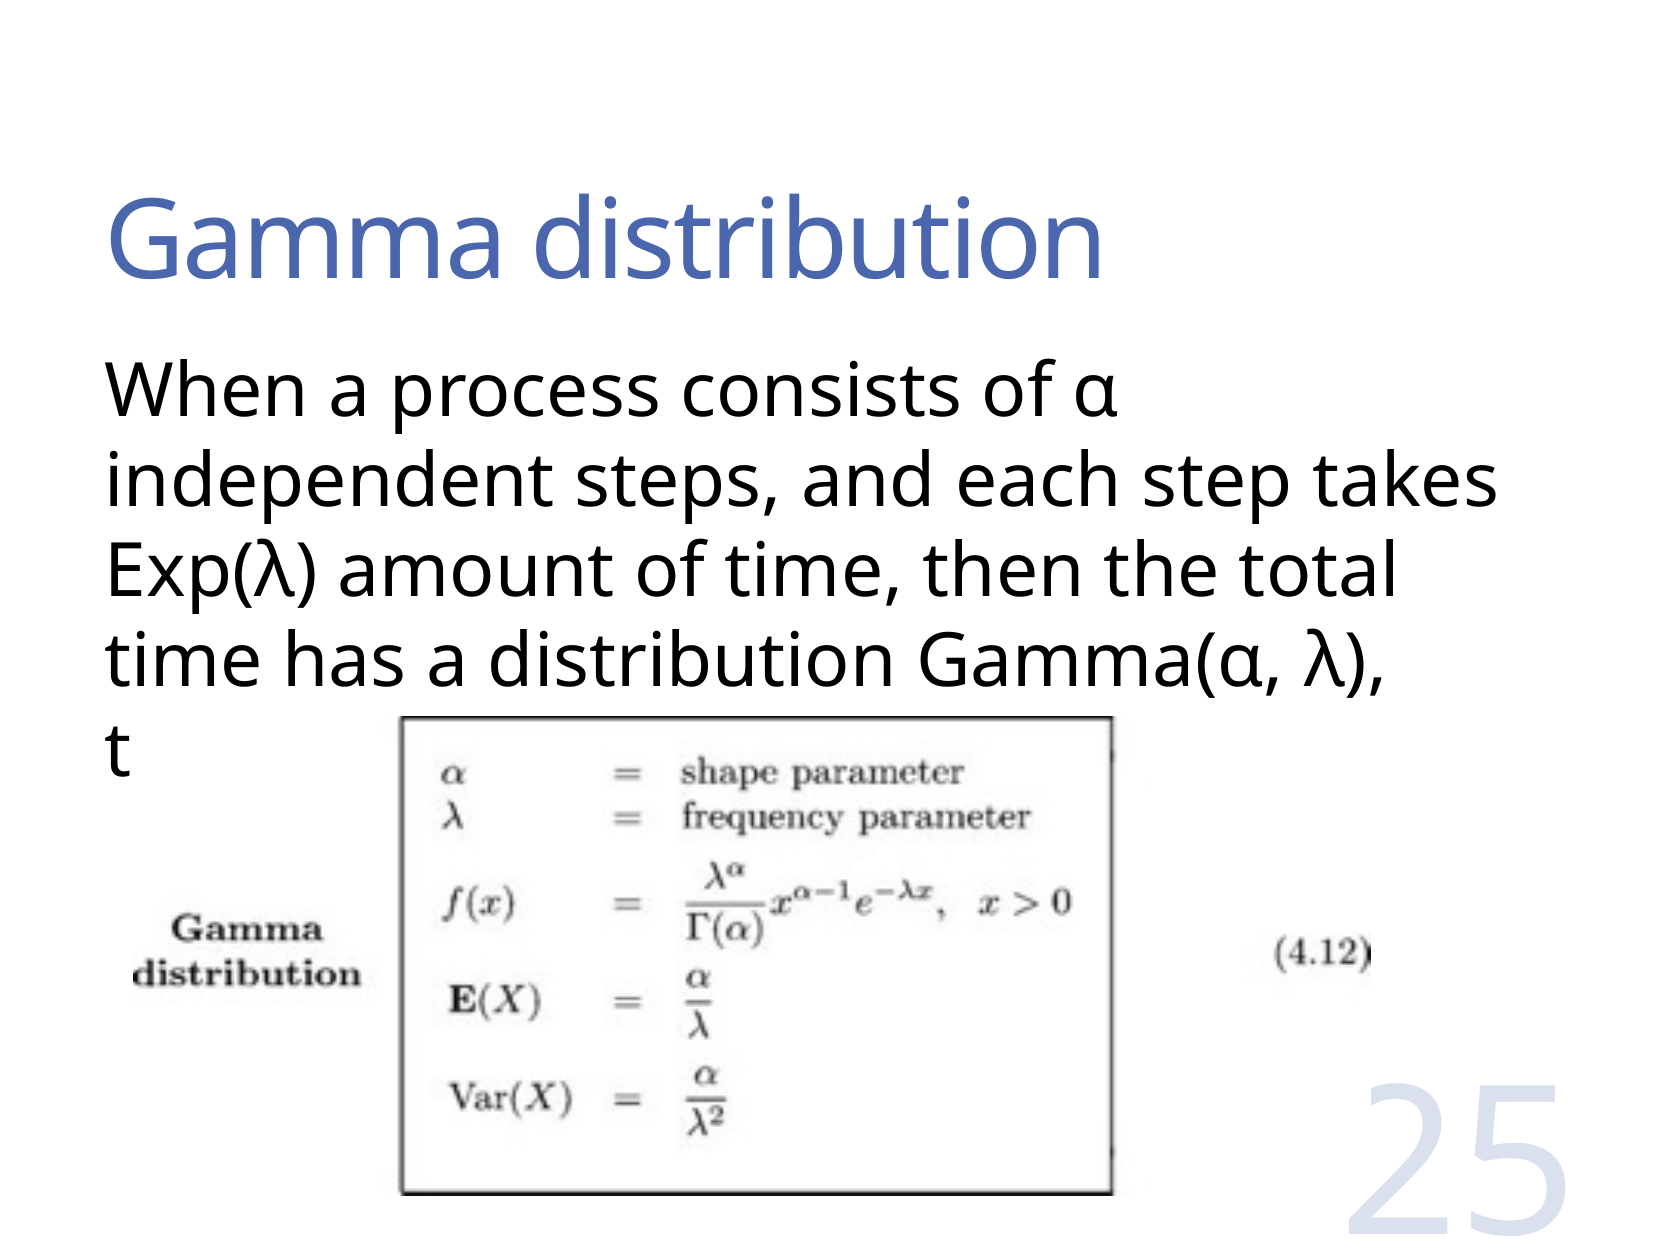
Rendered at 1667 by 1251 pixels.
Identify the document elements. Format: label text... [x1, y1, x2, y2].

text_box When a process consists of α independent steps, and each step takes Exp(λ) amount of time, then the total time has a distribution Gamma(α, λ), though α may not be an integer [89, 334, 1534, 800]
title Gamma distribution [89, 91, 1563, 394]
slide_number 25 [1192, 1062, 1593, 1250]
picture [133, 715, 1372, 1196]
